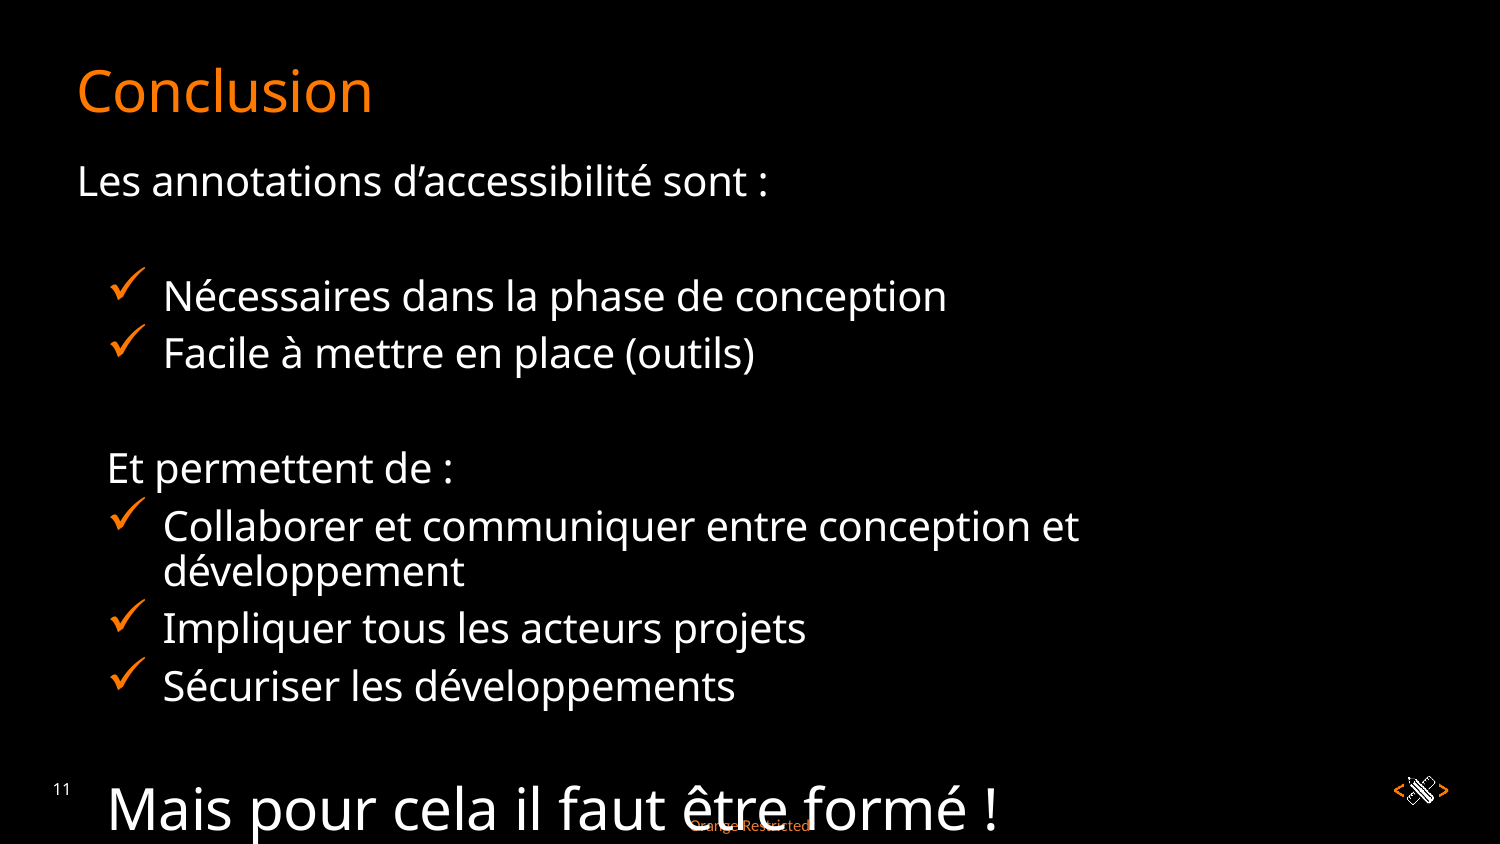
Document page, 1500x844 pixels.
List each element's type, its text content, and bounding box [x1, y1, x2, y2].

picture [1393, 774, 1449, 806]
title Conclusion [76, 62, 1449, 122]
text_box Les annotations d’accessibilité sont : Nécessaires dans la phase de conception Facile à mettre en place (outils) Et permettent de : Collaborer et communiquer entre conception et développement Impliquer tous les acteurs projets Sécuriser les développements Mais pour cela il faut être formé ! [76, 159, 1353, 629]
